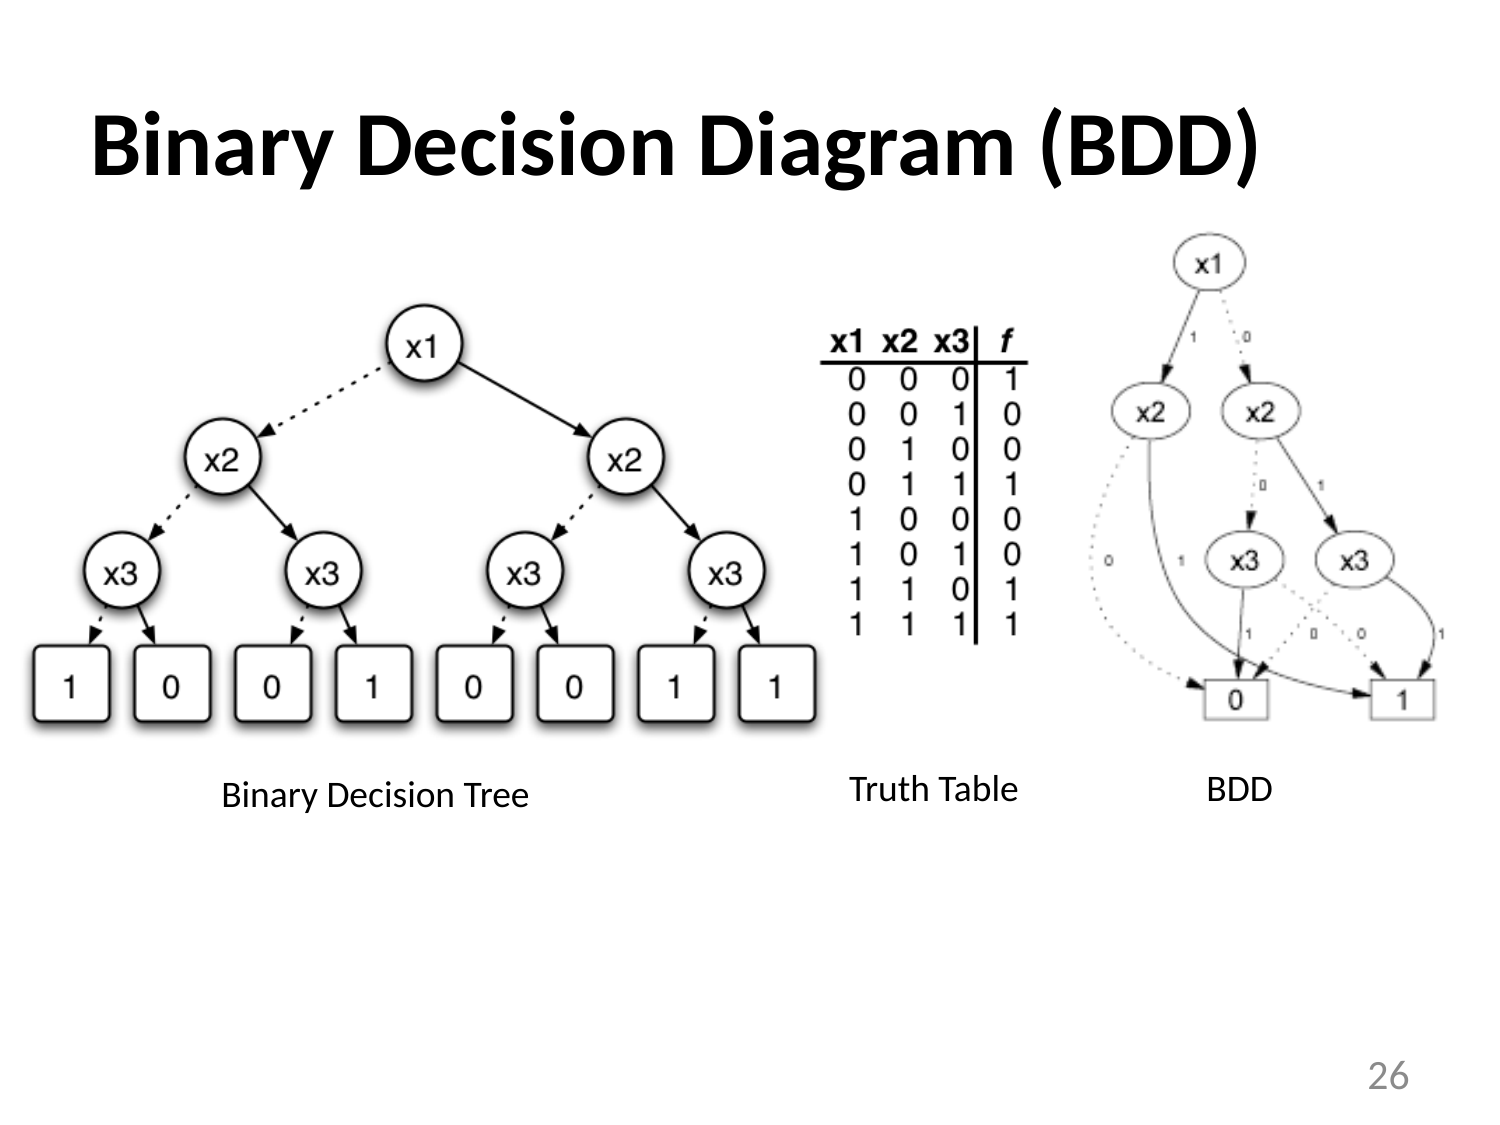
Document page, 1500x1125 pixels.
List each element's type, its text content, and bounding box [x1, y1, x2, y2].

text_box Truth Table [834, 756, 1034, 817]
slide_number 26 [1074, 1042, 1425, 1103]
picture [18, 295, 1030, 742]
text_box Binary Decision Tree [206, 762, 546, 823]
title Binary Decision Diagram (BDD) [75, 45, 1425, 233]
picture [1054, 212, 1473, 746]
text_box BDD [1191, 756, 1288, 817]
